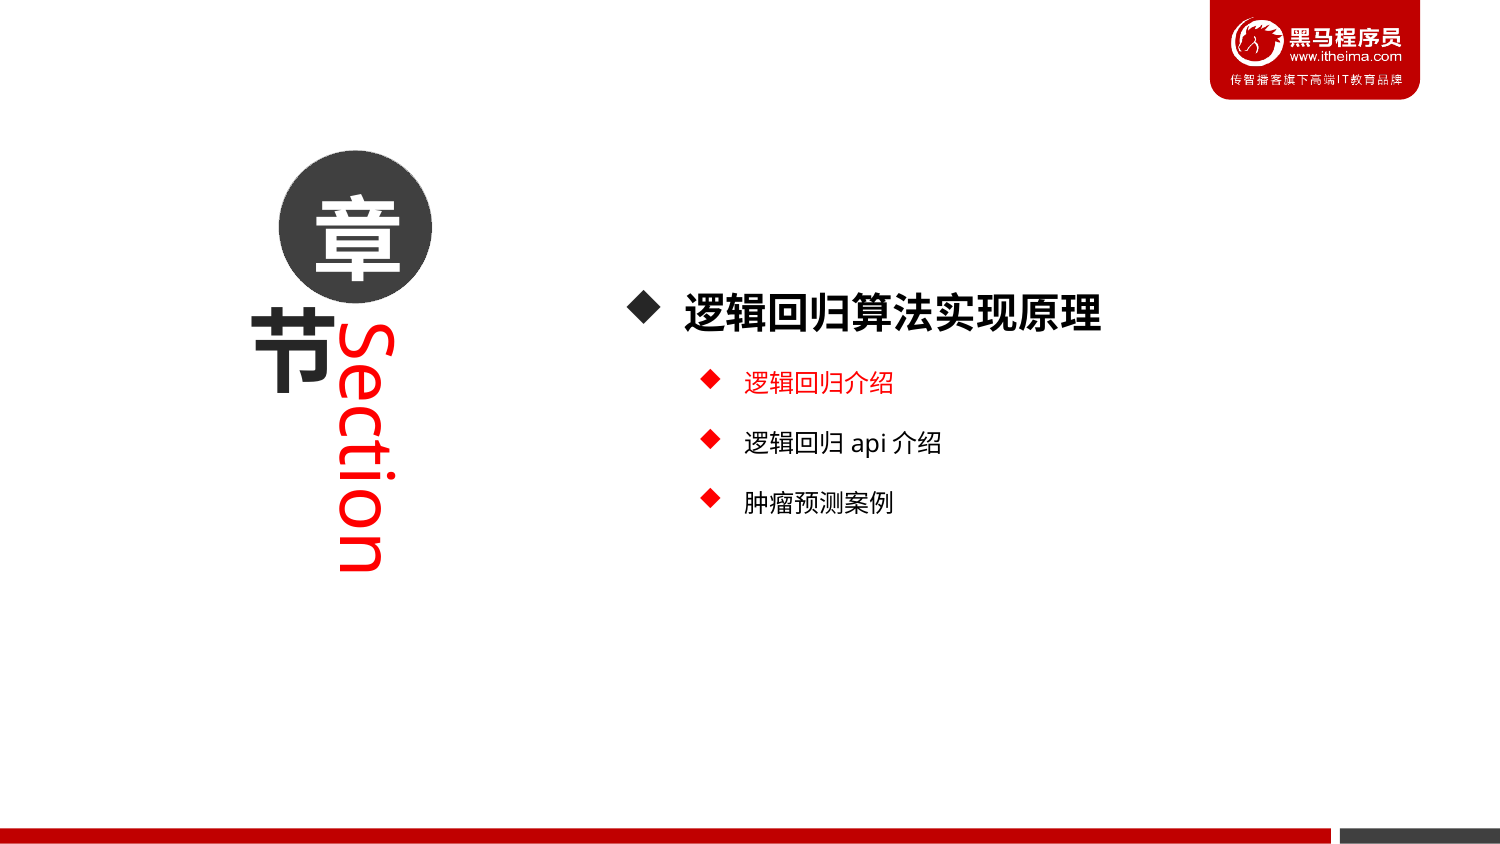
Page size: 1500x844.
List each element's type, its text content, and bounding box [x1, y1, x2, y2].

text_box 章 [278, 150, 433, 304]
text_box 逻辑回归算法实现原理 逻辑回归介绍 逻辑回归api介绍 肿瘤预测案例 [608, 229, 1317, 525]
text_box Section [321, 314, 427, 749]
picture [1212, 8, 1421, 94]
text_box 节 [218, 288, 339, 410]
